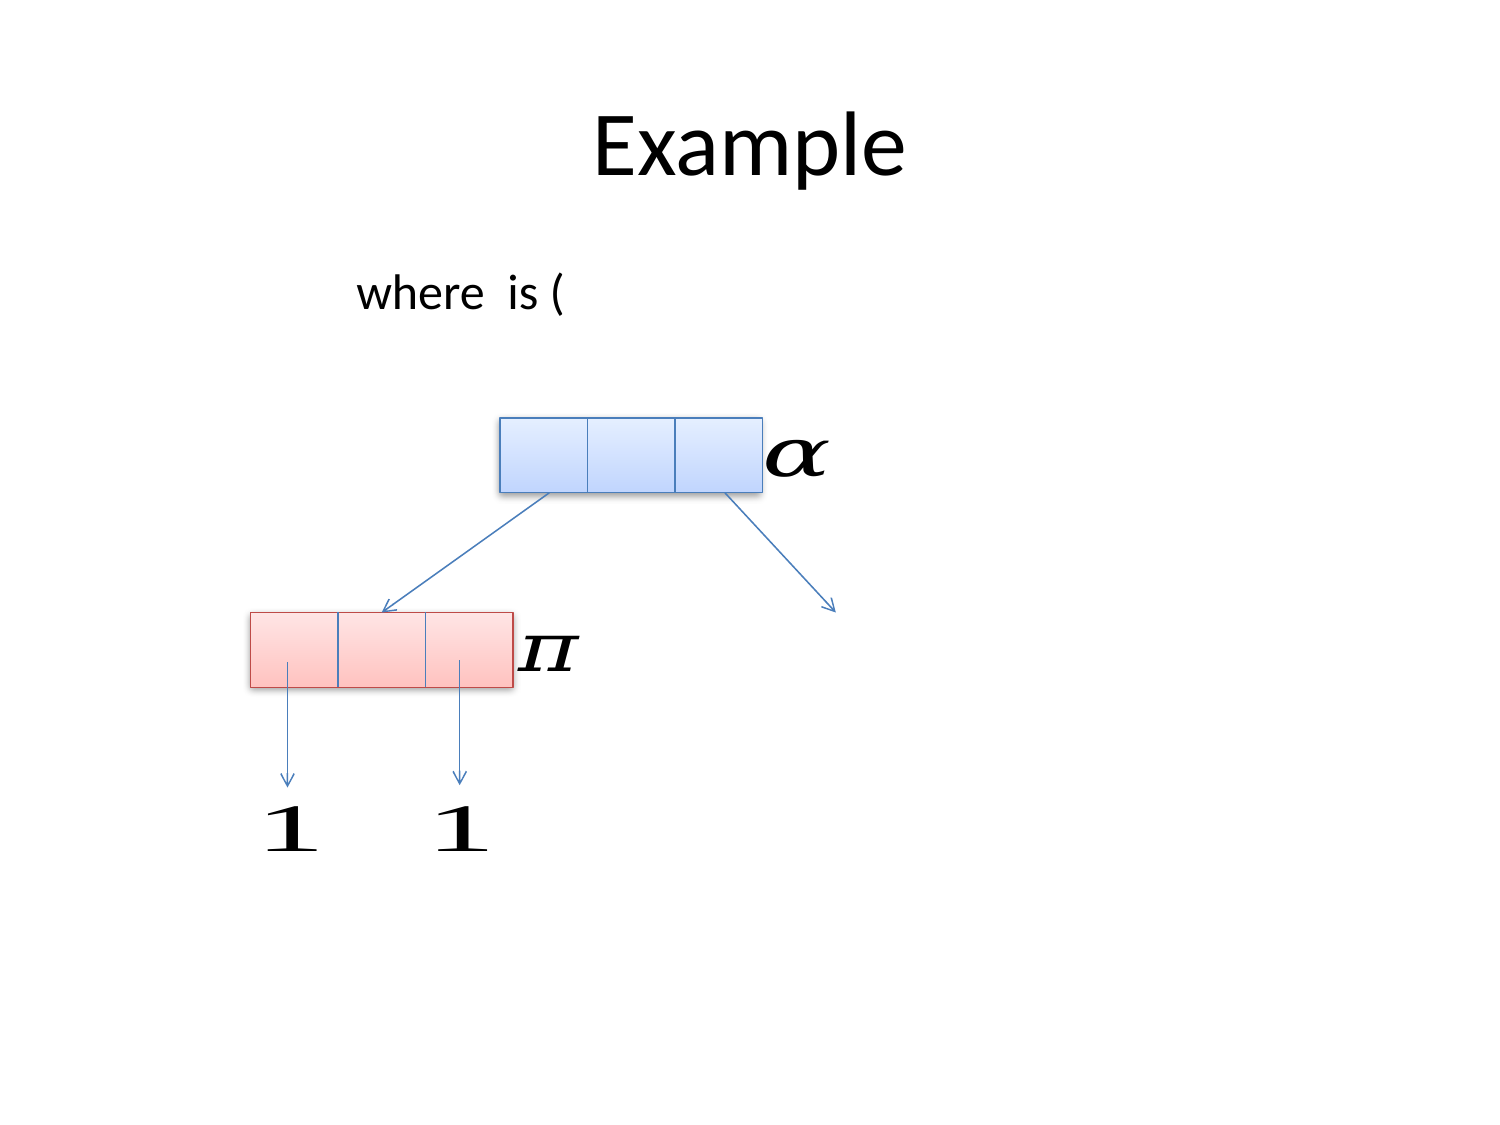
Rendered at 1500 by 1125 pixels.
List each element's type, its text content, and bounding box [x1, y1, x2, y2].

text_box [499, 417, 587, 493]
text_box [250, 612, 337, 688]
text_box [588, 417, 674, 493]
text_box [339, 612, 421, 688]
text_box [381, 492, 550, 613]
text_box [676, 417, 763, 493]
text_box [430, 621, 514, 688]
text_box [724, 492, 837, 613]
title Example [75, 45, 1425, 233]
